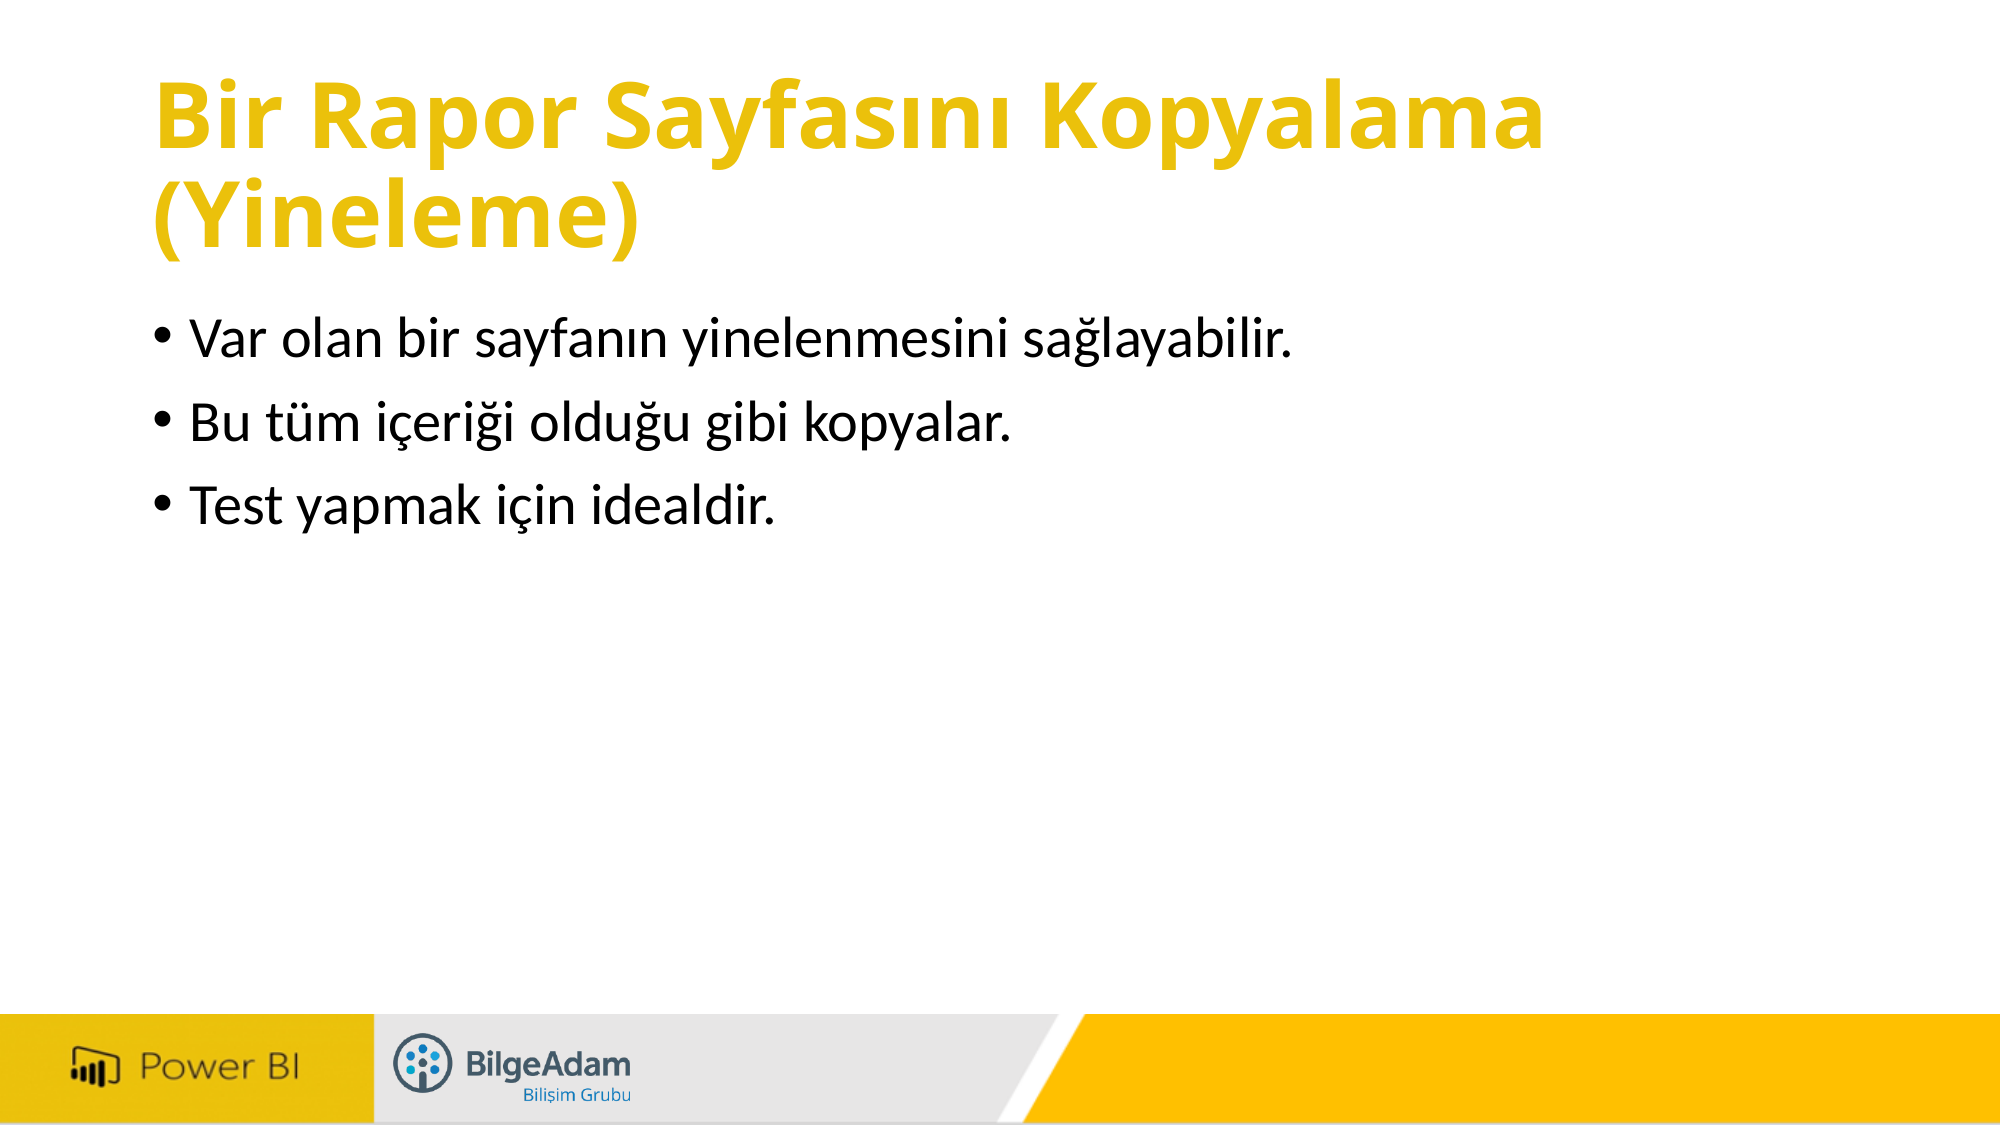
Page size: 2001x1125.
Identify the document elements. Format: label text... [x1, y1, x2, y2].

list Var olan bir sayfanın yinelenmesini sağlayabilir. Bu tüm içeriği olduğu gibi kopyalar. Test yapmak için idealdir. [137, 299, 1863, 993]
title Bir Rapor Sayfasını Kopyalama (Yineleme) [137, 59, 1863, 278]
picture [0, 1014, 2000, 1125]
